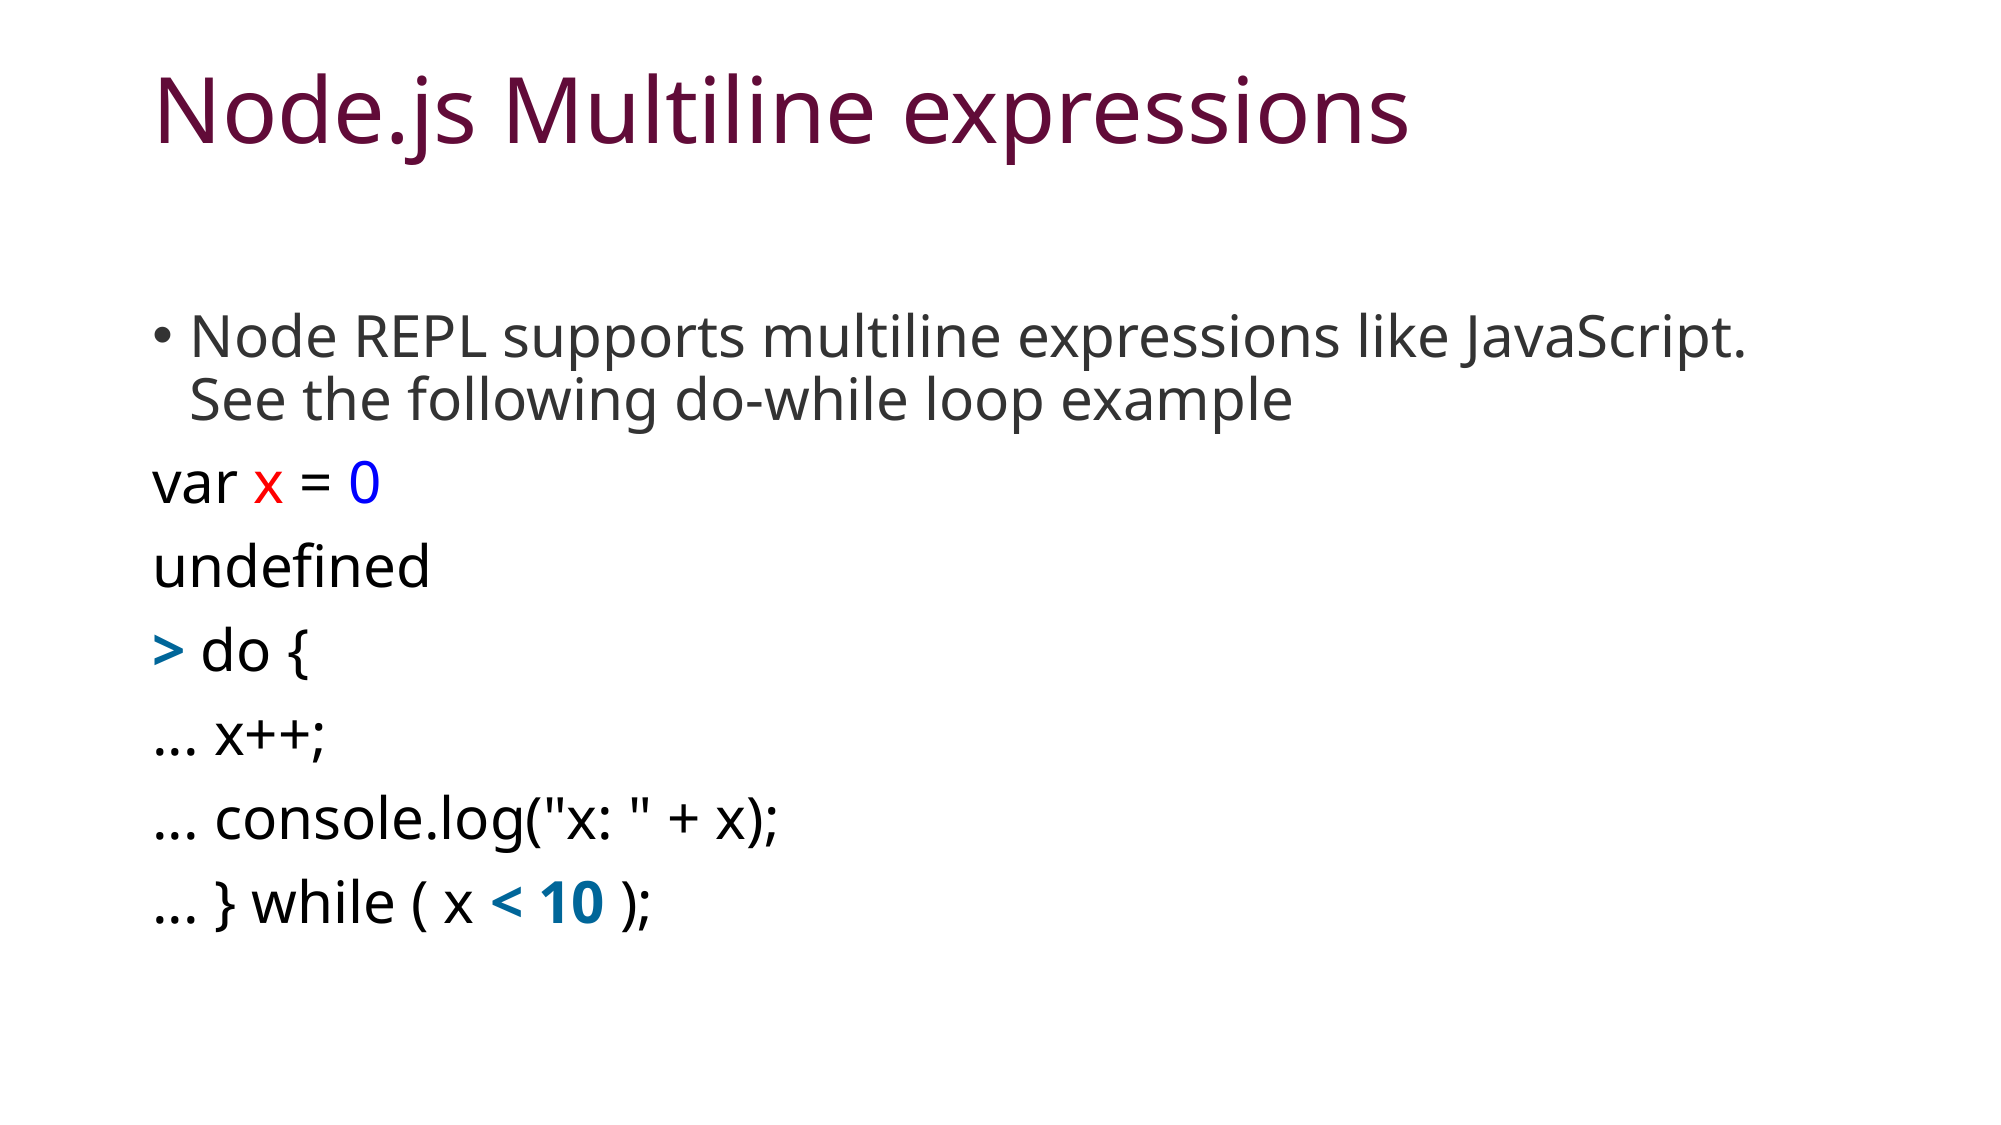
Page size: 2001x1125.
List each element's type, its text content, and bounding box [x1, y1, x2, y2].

list Node REPL supports multiline expressions like JavaScript. See the following do-while loop example var x = 0 undefined > do { ... x++; ... console.log("x: " + x); ... } while ( x < 10 ); [137, 299, 1863, 1014]
title Node.js Multiline expressions [137, 59, 1863, 278]
